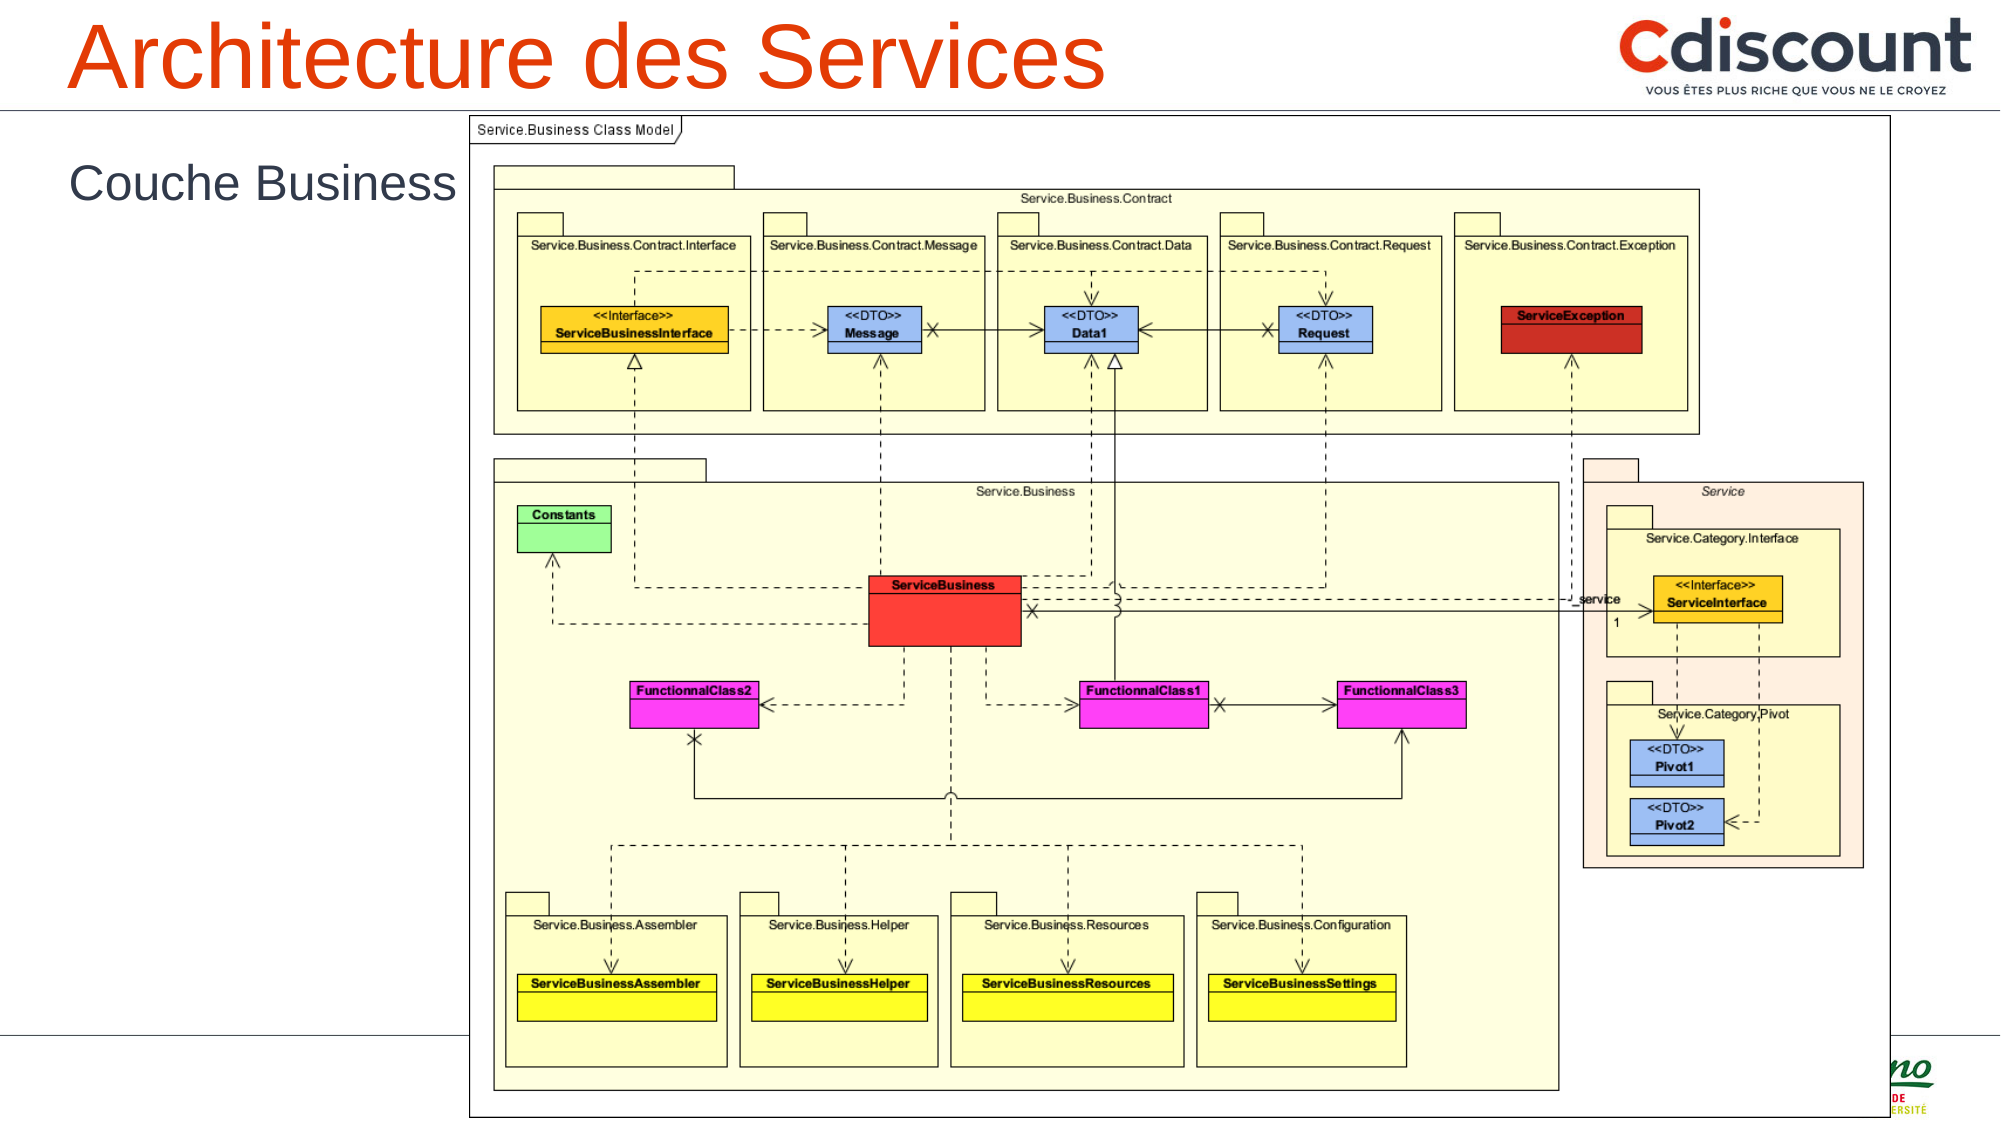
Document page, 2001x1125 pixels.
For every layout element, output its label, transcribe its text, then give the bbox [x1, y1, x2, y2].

picture [0, 0, 2001, 1125]
title Architecture des Services [52, 0, 1553, 116]
subtitle Couche Business [53, 149, 469, 422]
